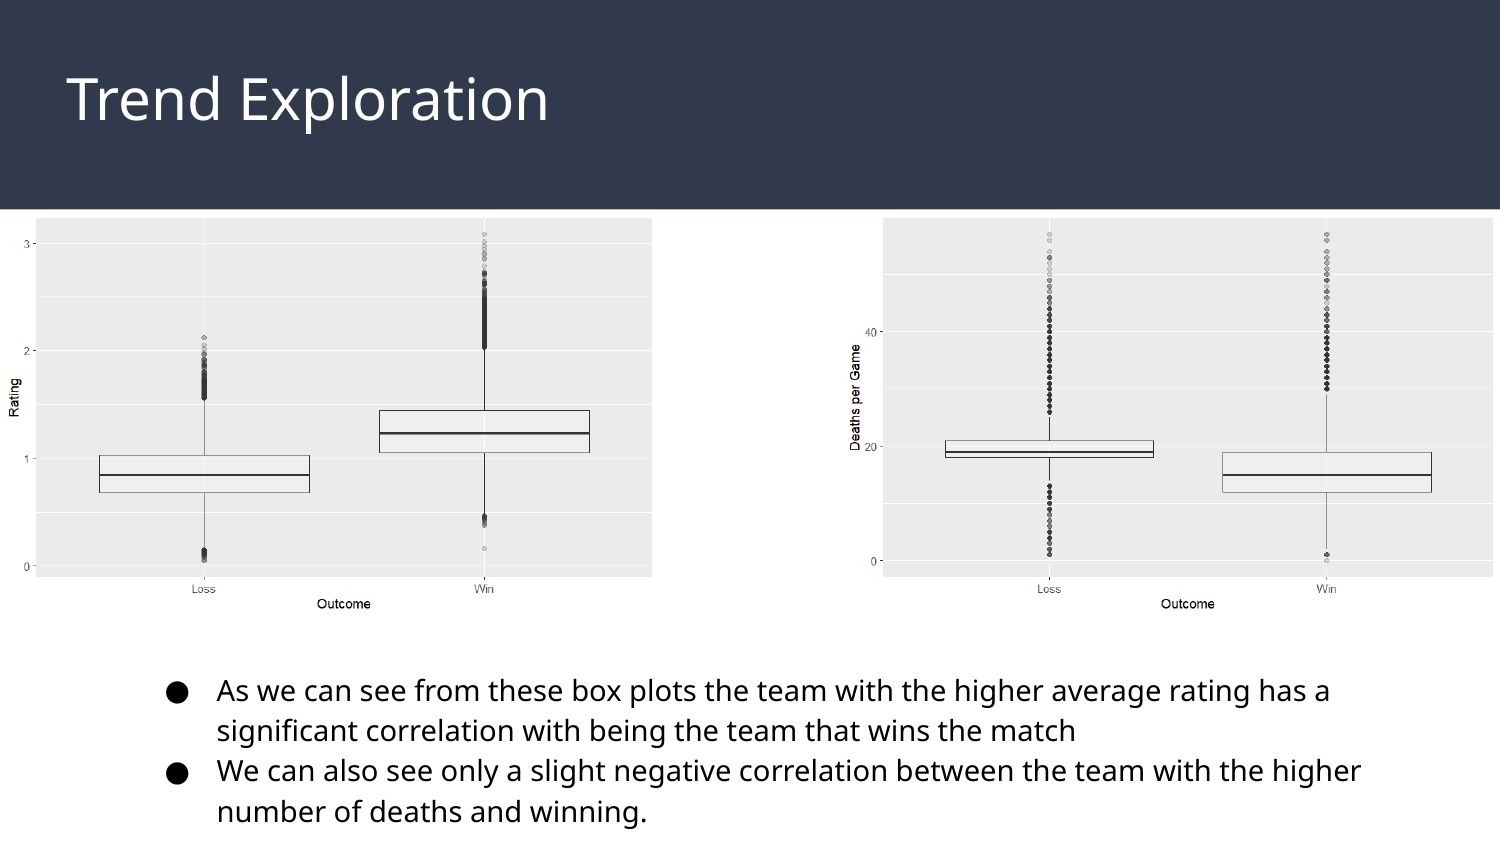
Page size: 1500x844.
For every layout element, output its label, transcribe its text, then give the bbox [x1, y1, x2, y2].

picture [0, 210, 659, 618]
title Trend Exploration [51, 47, 1449, 150]
list As we can see from these box plots the team with the higher average rating has a significant correlation with being the team that wins the match We can also see only a slight negative correlation between the team with the higher number of deaths and winning. [126, 651, 1388, 844]
picture [841, 210, 1500, 618]
